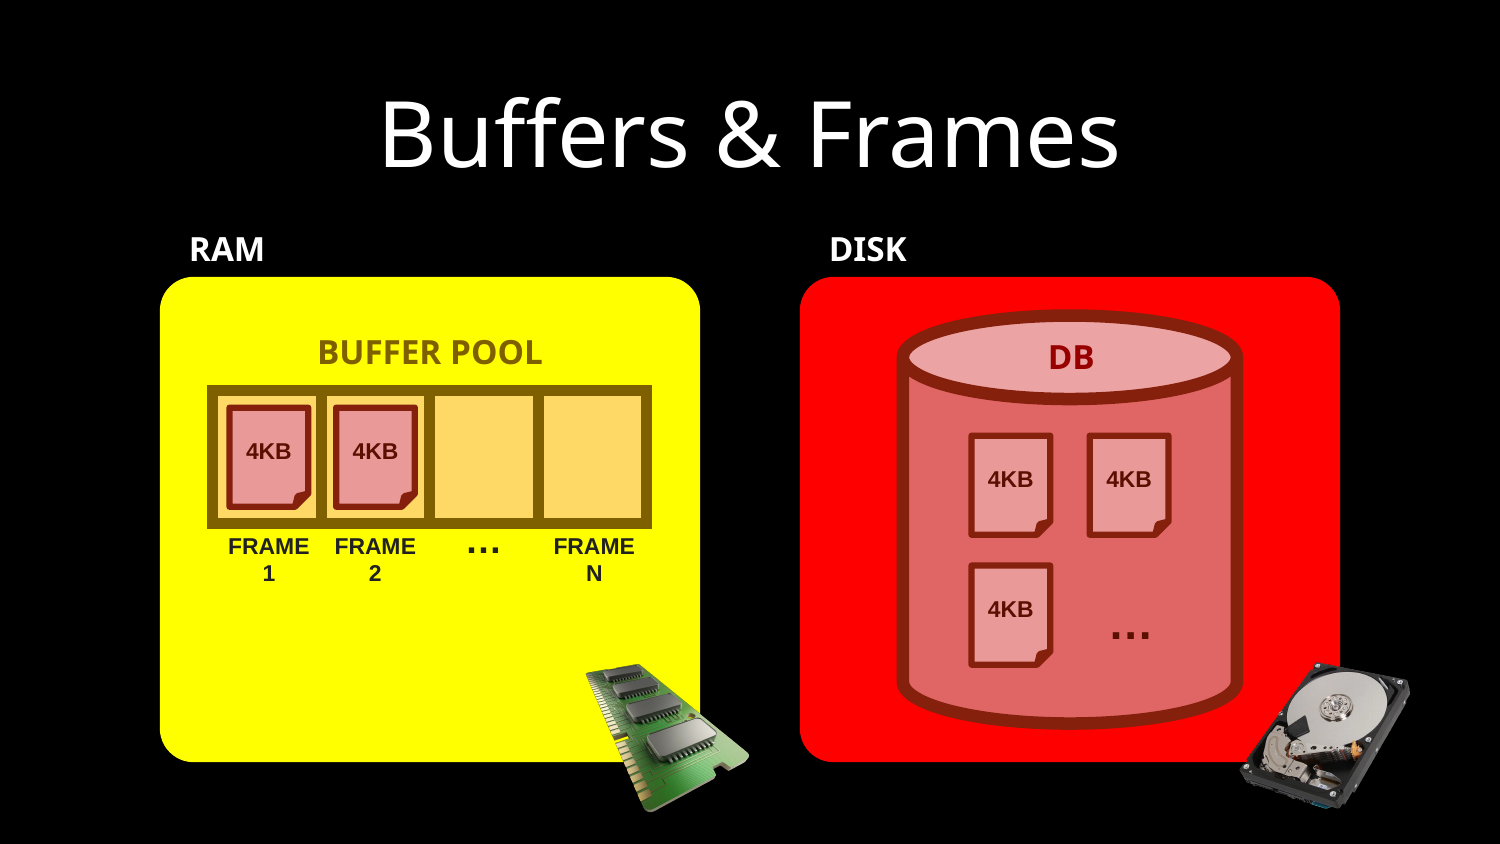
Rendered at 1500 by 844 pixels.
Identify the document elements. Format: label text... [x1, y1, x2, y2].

text_box … [1091, 578, 1171, 664]
text_box [159, 276, 701, 763]
table_header [327, 396, 424, 516]
text_box Buffers & Frames [51, 53, 1449, 201]
text_box 4KB [971, 435, 1051, 535]
table_header [218, 396, 316, 516]
table_header [435, 396, 533, 501]
text_box FRAME 2 [311, 516, 440, 602]
text_box [799, 276, 1341, 763]
text_box DISK [813, 213, 982, 283]
text_box FRAME N [530, 516, 658, 602]
text_box 4KB [1089, 435, 1169, 535]
text_box Next Page [902, 321, 1237, 399]
text_box [902, 321, 1237, 724]
text_box RAM [173, 213, 342, 283]
text_box 4KB [971, 565, 1051, 665]
picture [580, 651, 758, 820]
text_box BUFFER POOL [279, 315, 581, 387]
text_box 4KB [336, 407, 415, 507]
text_box … [419, 501, 548, 577]
text_box 4KB [229, 407, 309, 507]
table_header [544, 396, 641, 516]
text_box FRAME 1 [205, 516, 311, 602]
picture [1210, 651, 1444, 820]
text_box DB [987, 321, 1156, 392]
text_box Next Page [994, 315, 1145, 321]
